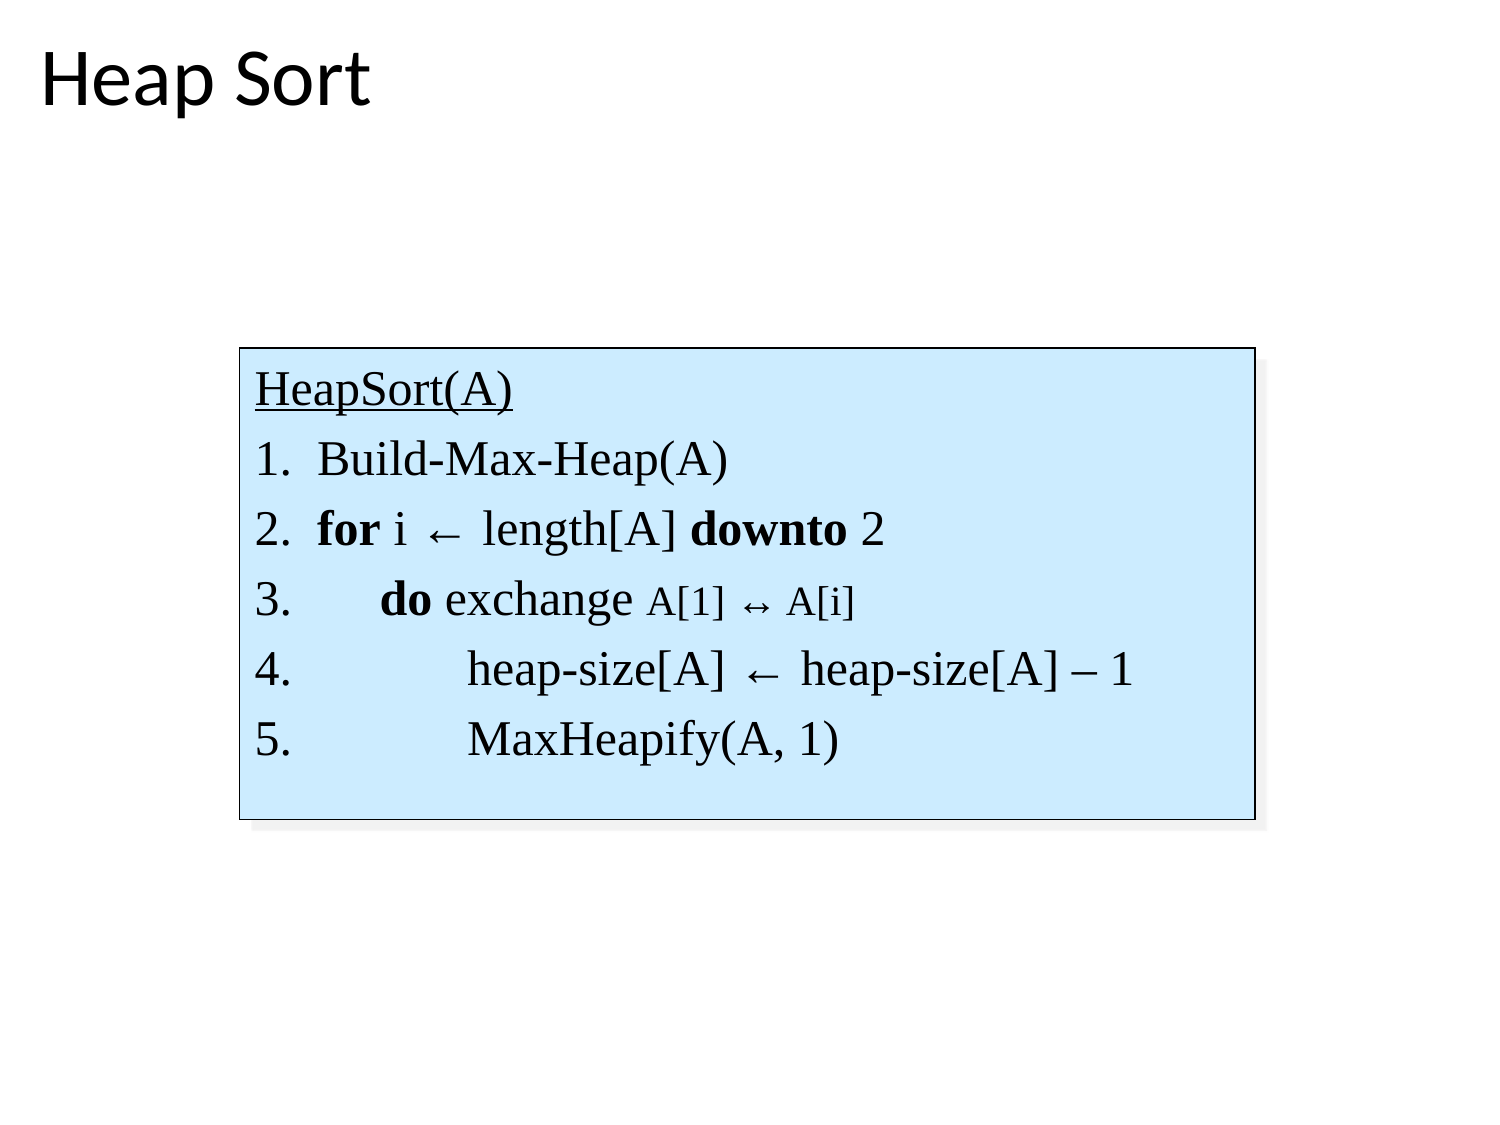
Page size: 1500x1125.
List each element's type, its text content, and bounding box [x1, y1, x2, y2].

text_box HeapSort(A) 1. Build-Max-Heap(A) 2. for i ← length[A] downto 2 3. do exchange A[1] ↔ A[i] 4. heap-size[A] ← heap-size[A] – 1 5. MaxHeapify(A, 1) [239, 348, 1255, 820]
title Heap Sort [25, 26, 1469, 138]
